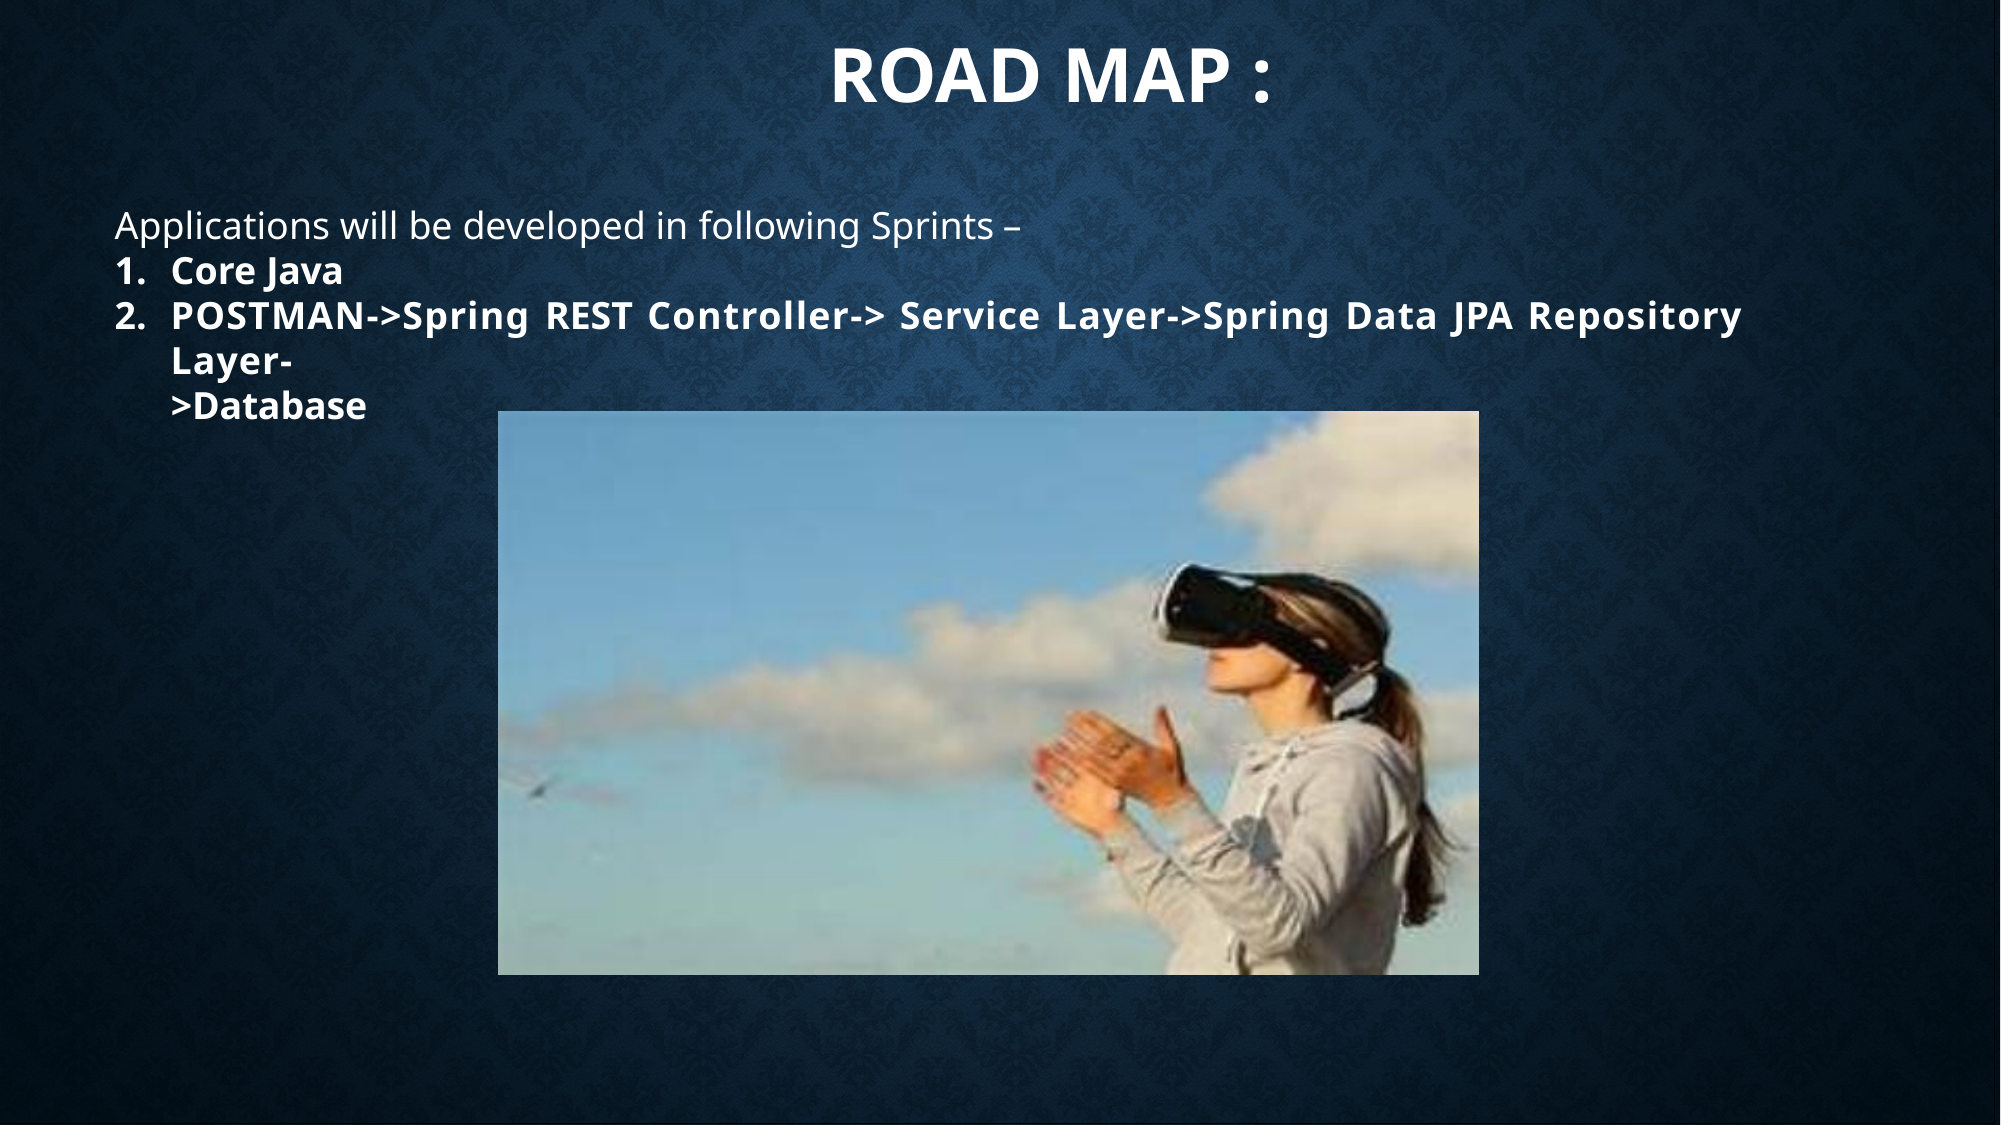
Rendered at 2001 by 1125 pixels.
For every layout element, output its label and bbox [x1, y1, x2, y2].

text_box [0, 0, 1995, 1124]
